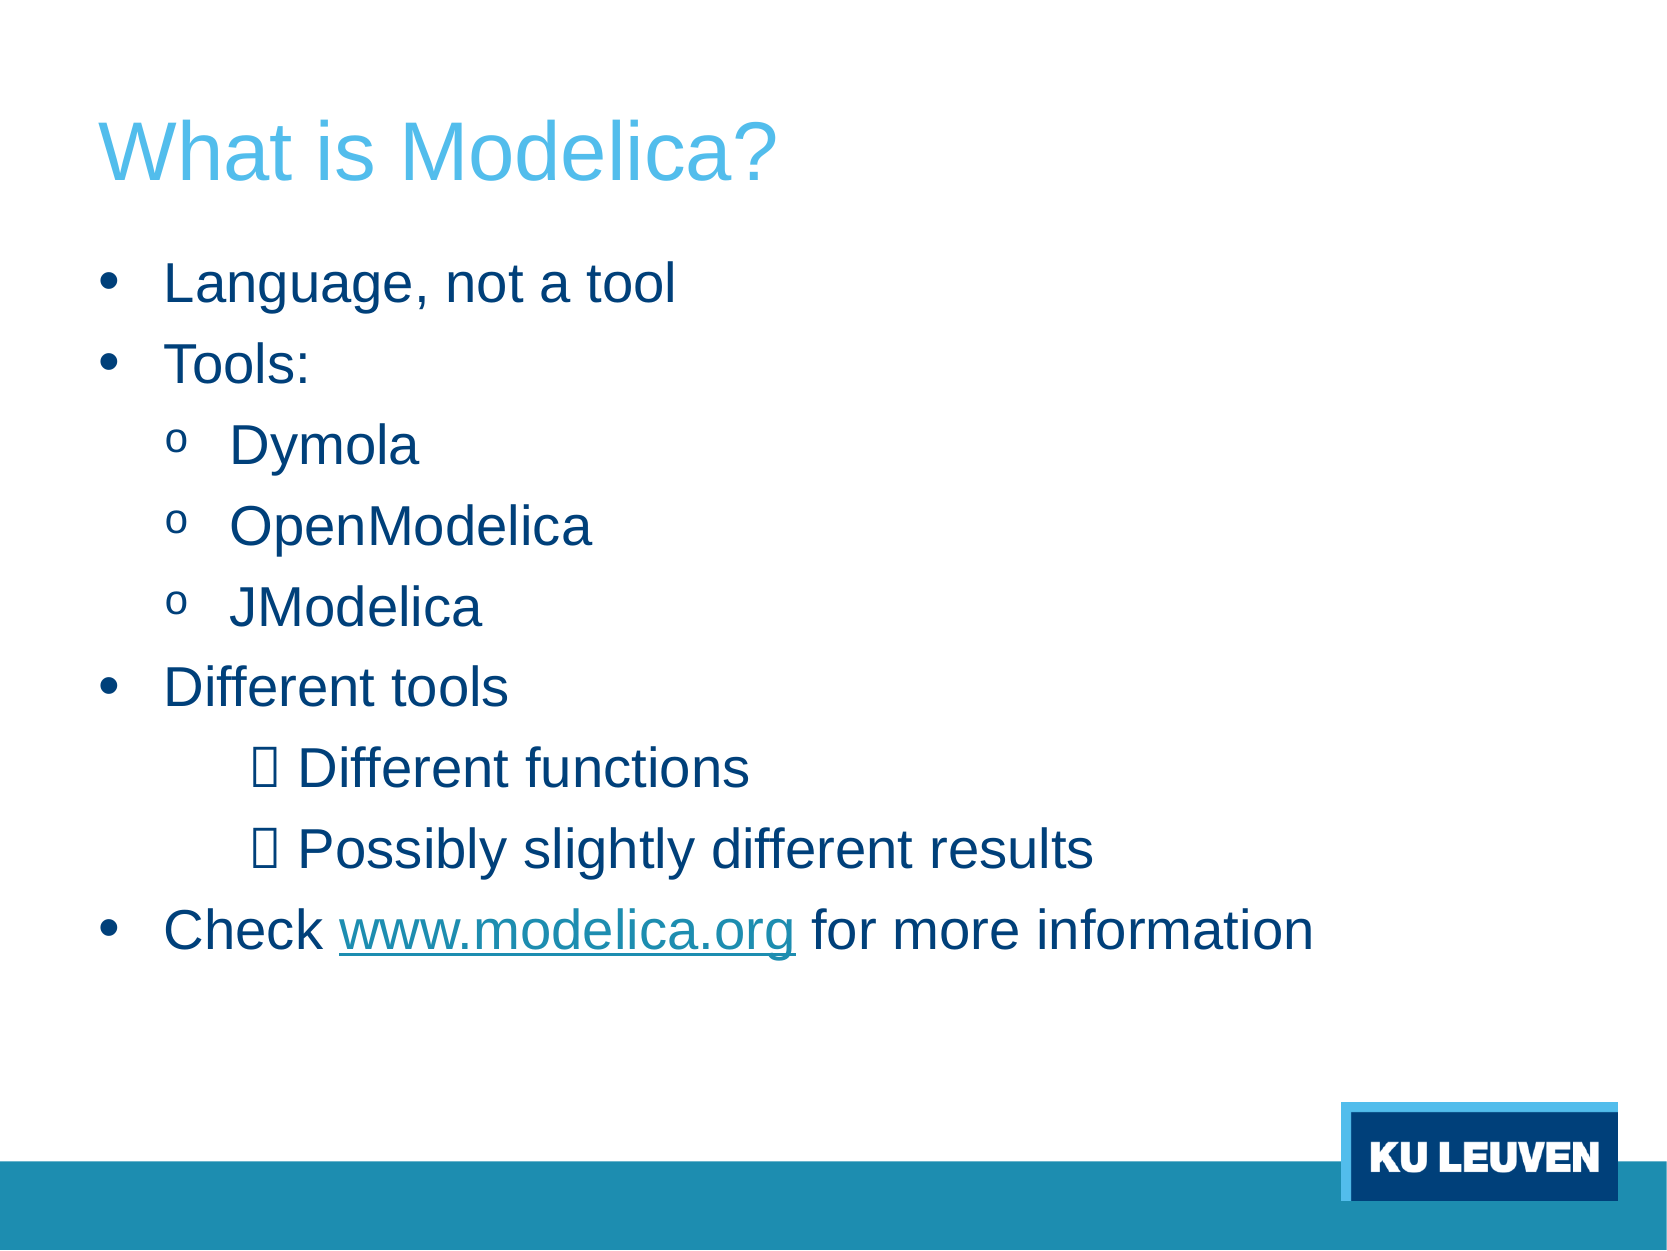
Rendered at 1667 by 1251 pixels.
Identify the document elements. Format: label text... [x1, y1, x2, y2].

picture [1341, 1102, 1618, 1201]
title What is Modelica? [98, 32, 1618, 197]
list Language, not a tool Tools: Dymola OpenModelica JModelica Different tools  Different functions  Possibly slightly different results Check www.modelica.org for more information [98, 246, 1618, 1054]
